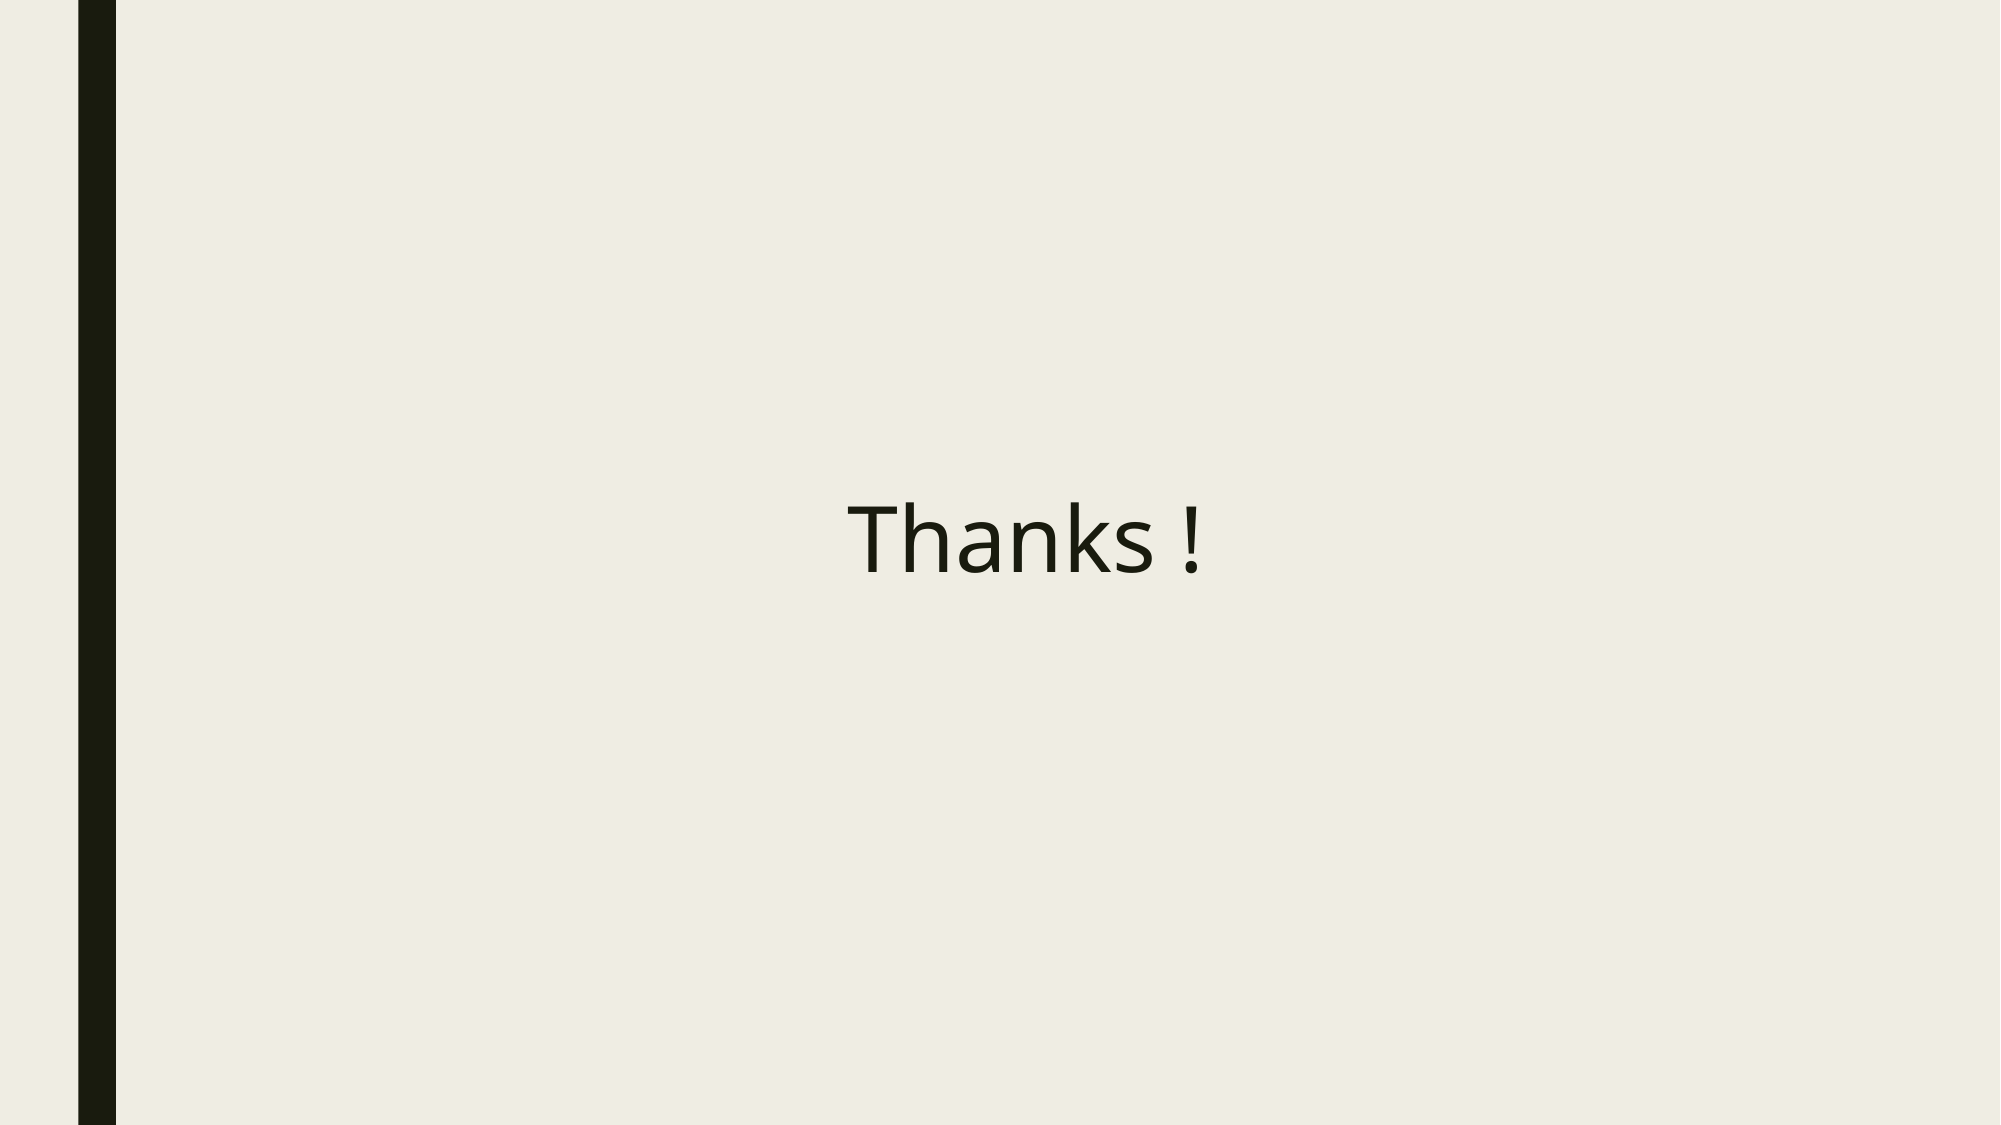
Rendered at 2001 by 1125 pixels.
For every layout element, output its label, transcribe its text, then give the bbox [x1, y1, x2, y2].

title Thanks ! [238, 421, 1814, 666]
